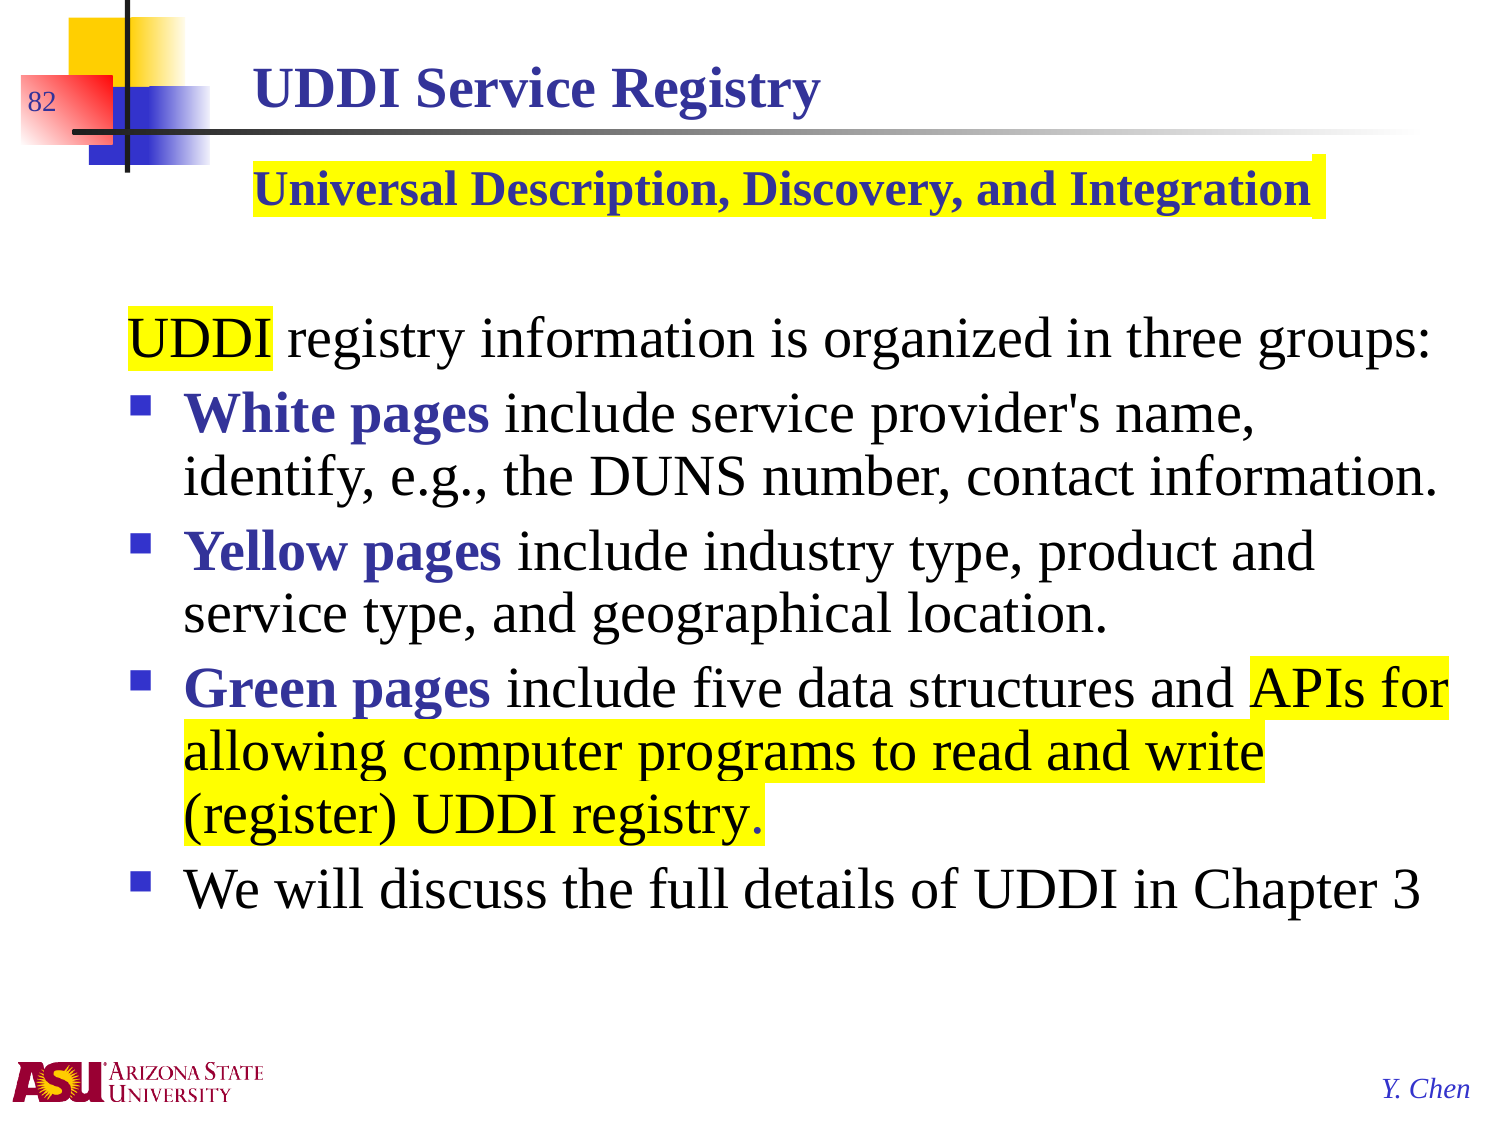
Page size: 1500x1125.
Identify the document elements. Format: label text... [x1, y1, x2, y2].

picture [12, 1062, 263, 1102]
slide_number 82 [12, 49, 237, 126]
title UDDI Service Registry Universal Description, Discovery, and Integration [237, 24, 1488, 225]
list UDDI registry information is organized in three groups: White pages include service provider's name, identify, e.g., the DUNS number, contact information. Yellow pages include industry type, product and service type, and geographical location. Green pages include five data structures and APIs for allowing computer programs to read and write (register) UDDI registry. We will discuss the full details of UDDI in Chapter 3 [112, 299, 1469, 1006]
